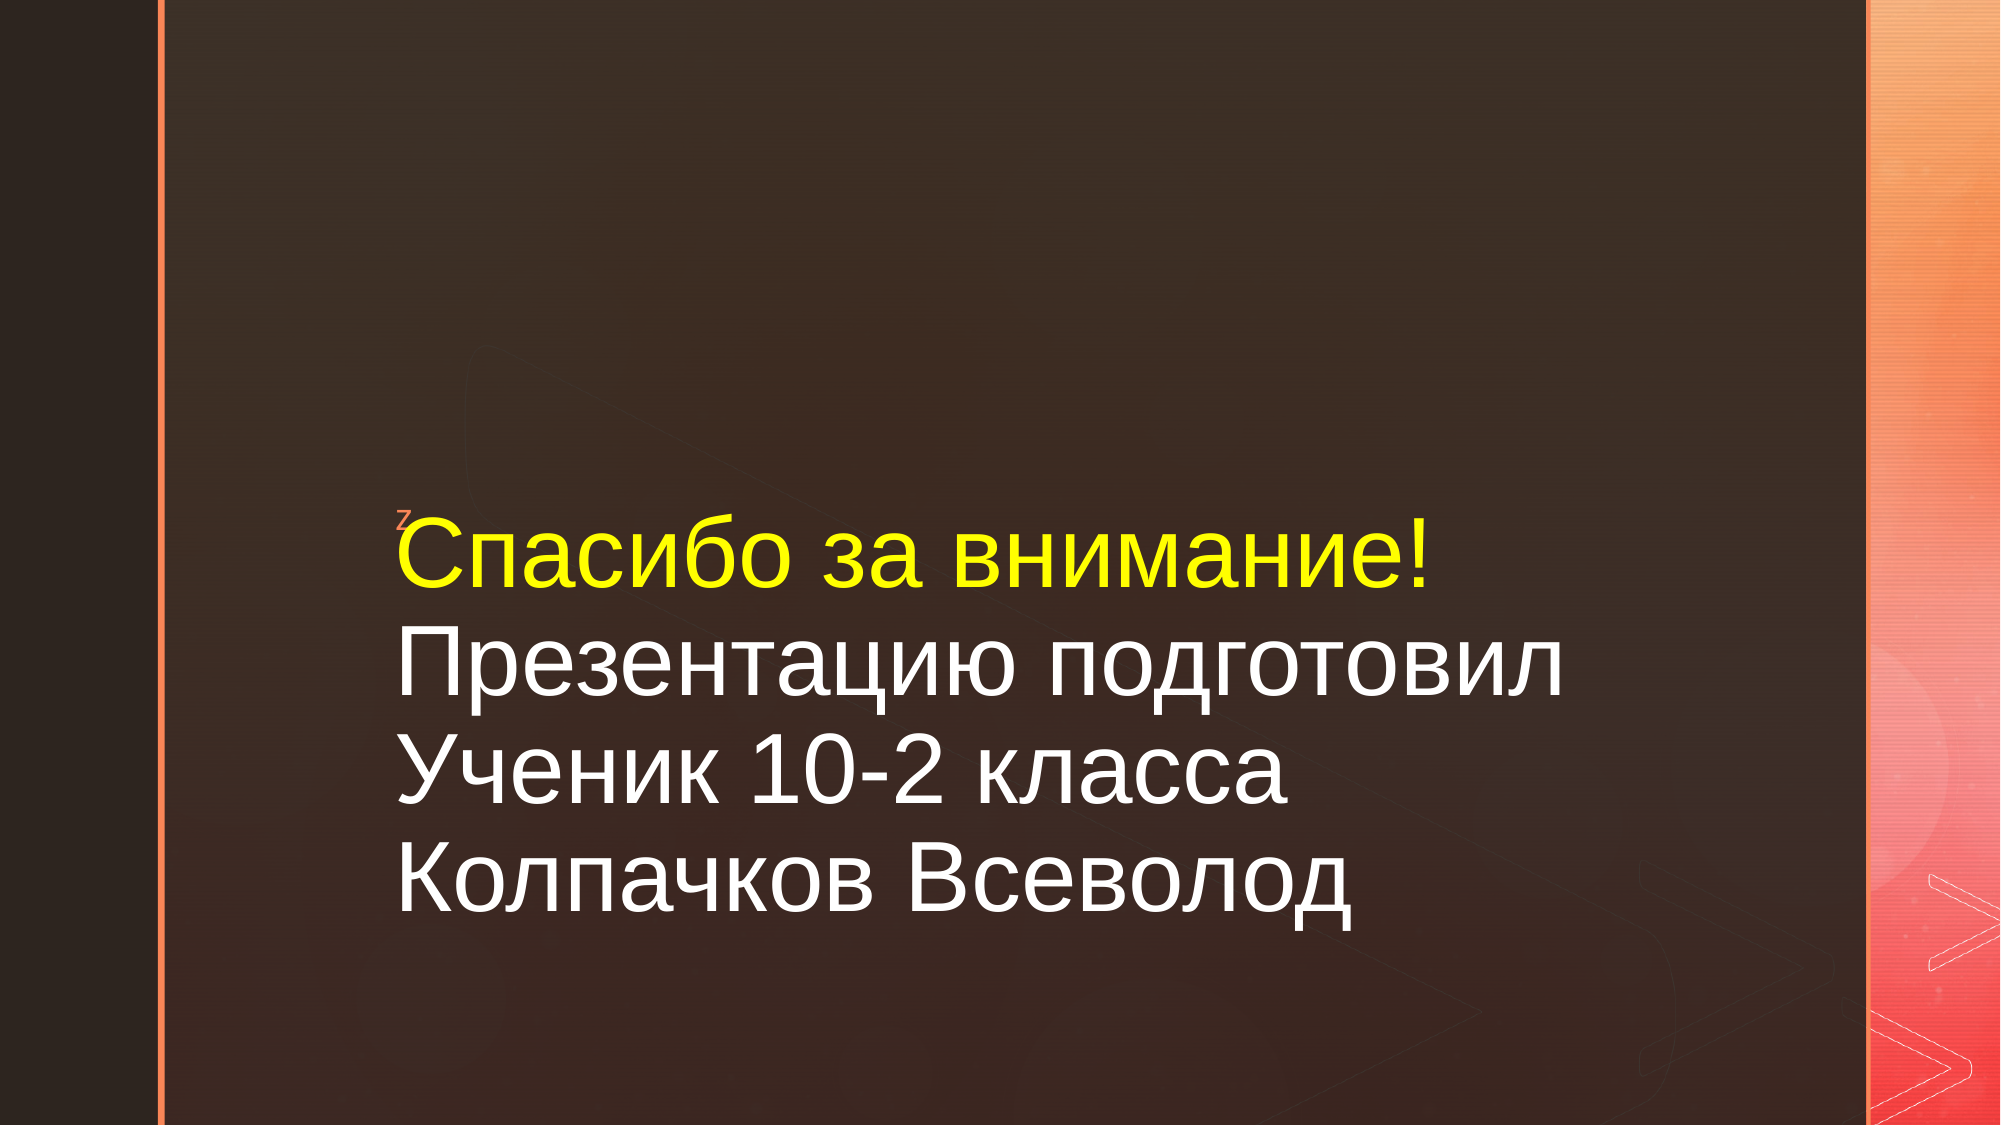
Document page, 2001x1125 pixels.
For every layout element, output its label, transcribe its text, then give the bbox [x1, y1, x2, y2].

picture [1871, 0, 2001, 1125]
title Спасибо за внимание! Презентацию подготовил Ученик 10-2 класса Колпачков Всеволод [379, 493, 1685, 728]
